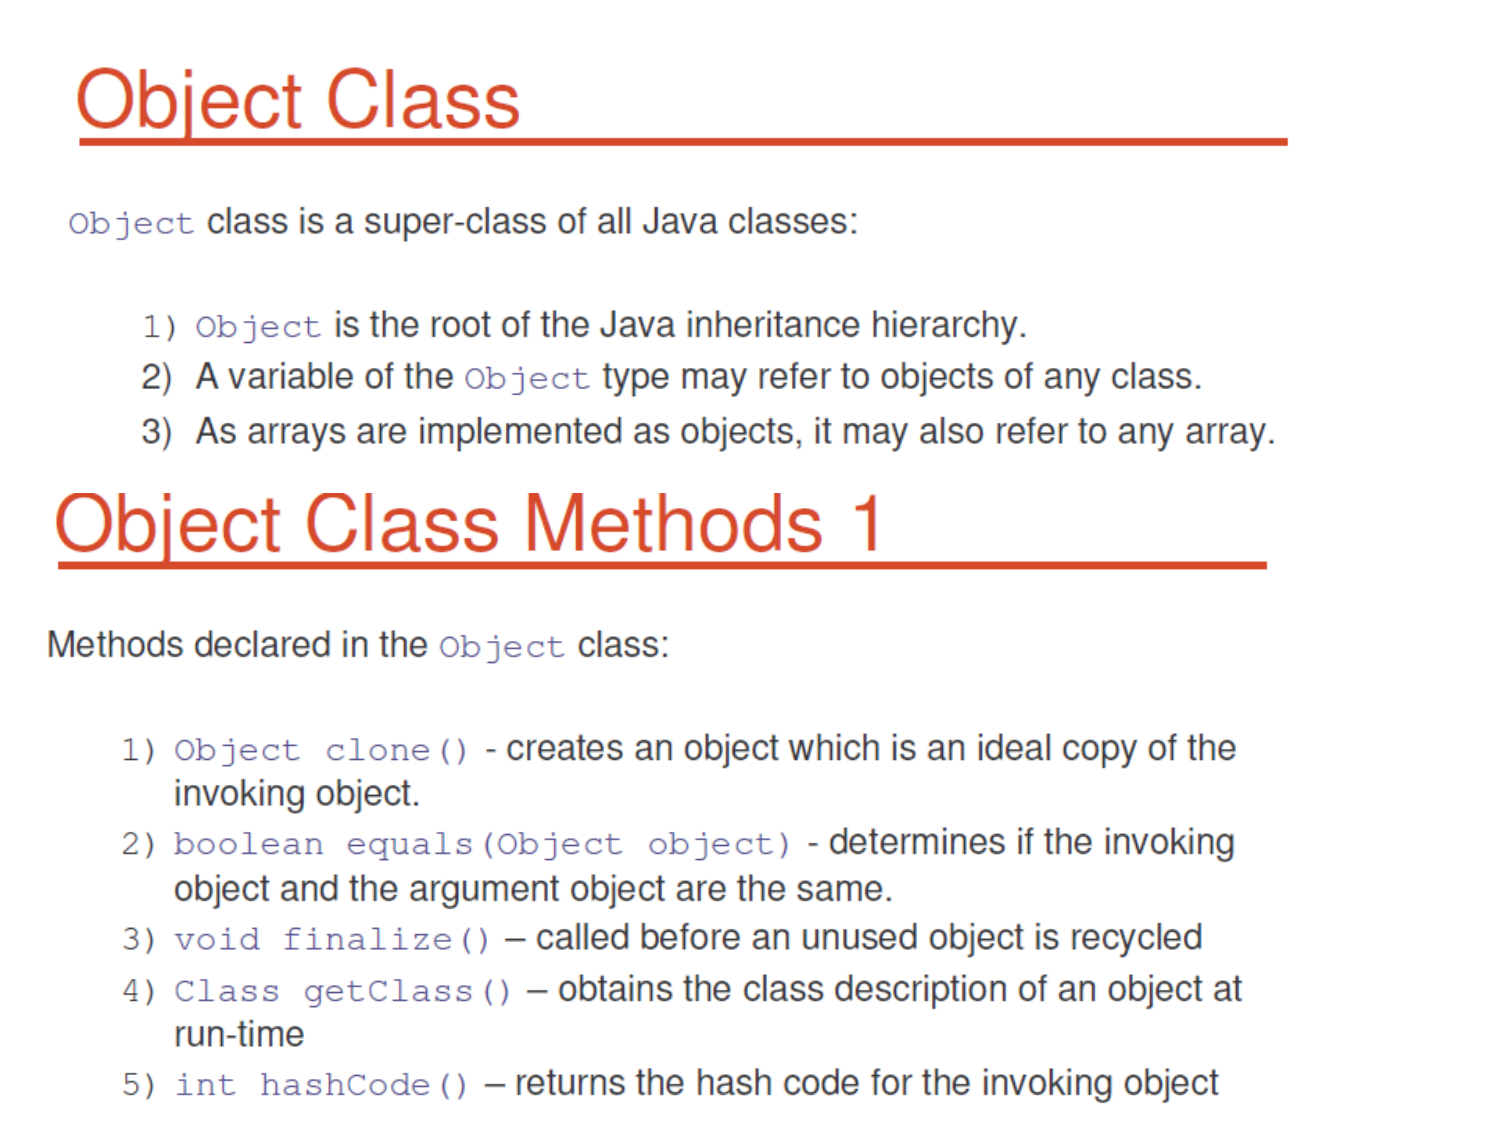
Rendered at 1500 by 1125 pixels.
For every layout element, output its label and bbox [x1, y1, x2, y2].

picture [0, 49, 1310, 1125]
